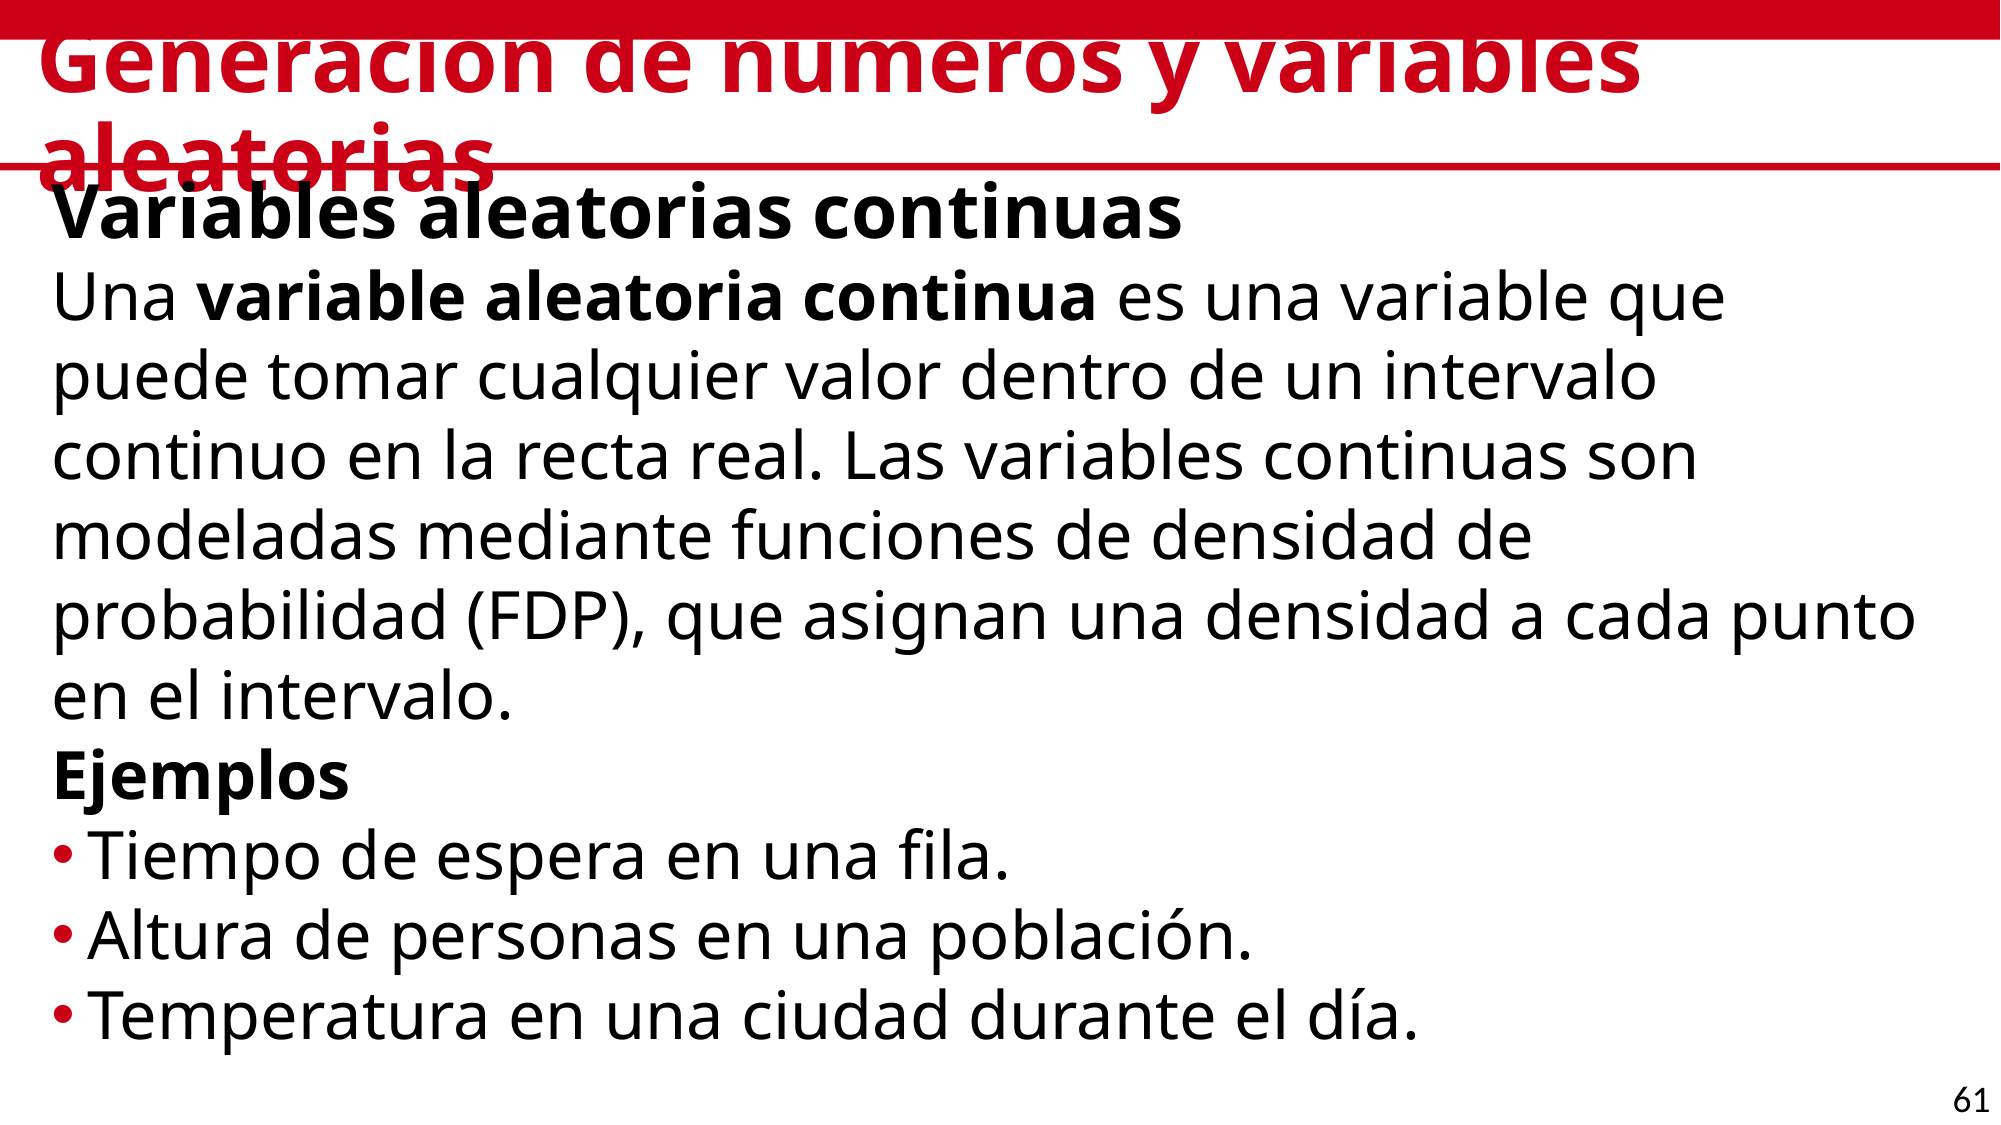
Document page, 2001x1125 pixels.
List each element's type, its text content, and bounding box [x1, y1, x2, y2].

title Generación de números y variables aleatorias [36, 57, 1964, 168]
slide_number 61 [1937, 1067, 2000, 1125]
subtitle Variables aleatorias continuas Una variable aleatoria continua es una variable que puede tomar cualquier valor dentro de un intervalo continuo en la recta real. Las variables continuas son modeladas mediante funciones de densidad de probabilidad (FDP), que asignan una densidad a cada punto en el intervalo. Ejemplos Tiempo de espera en una fila. Altura de personas en una población. Temperatura en una ciudad durante el día. [51, 271, 1937, 1025]
